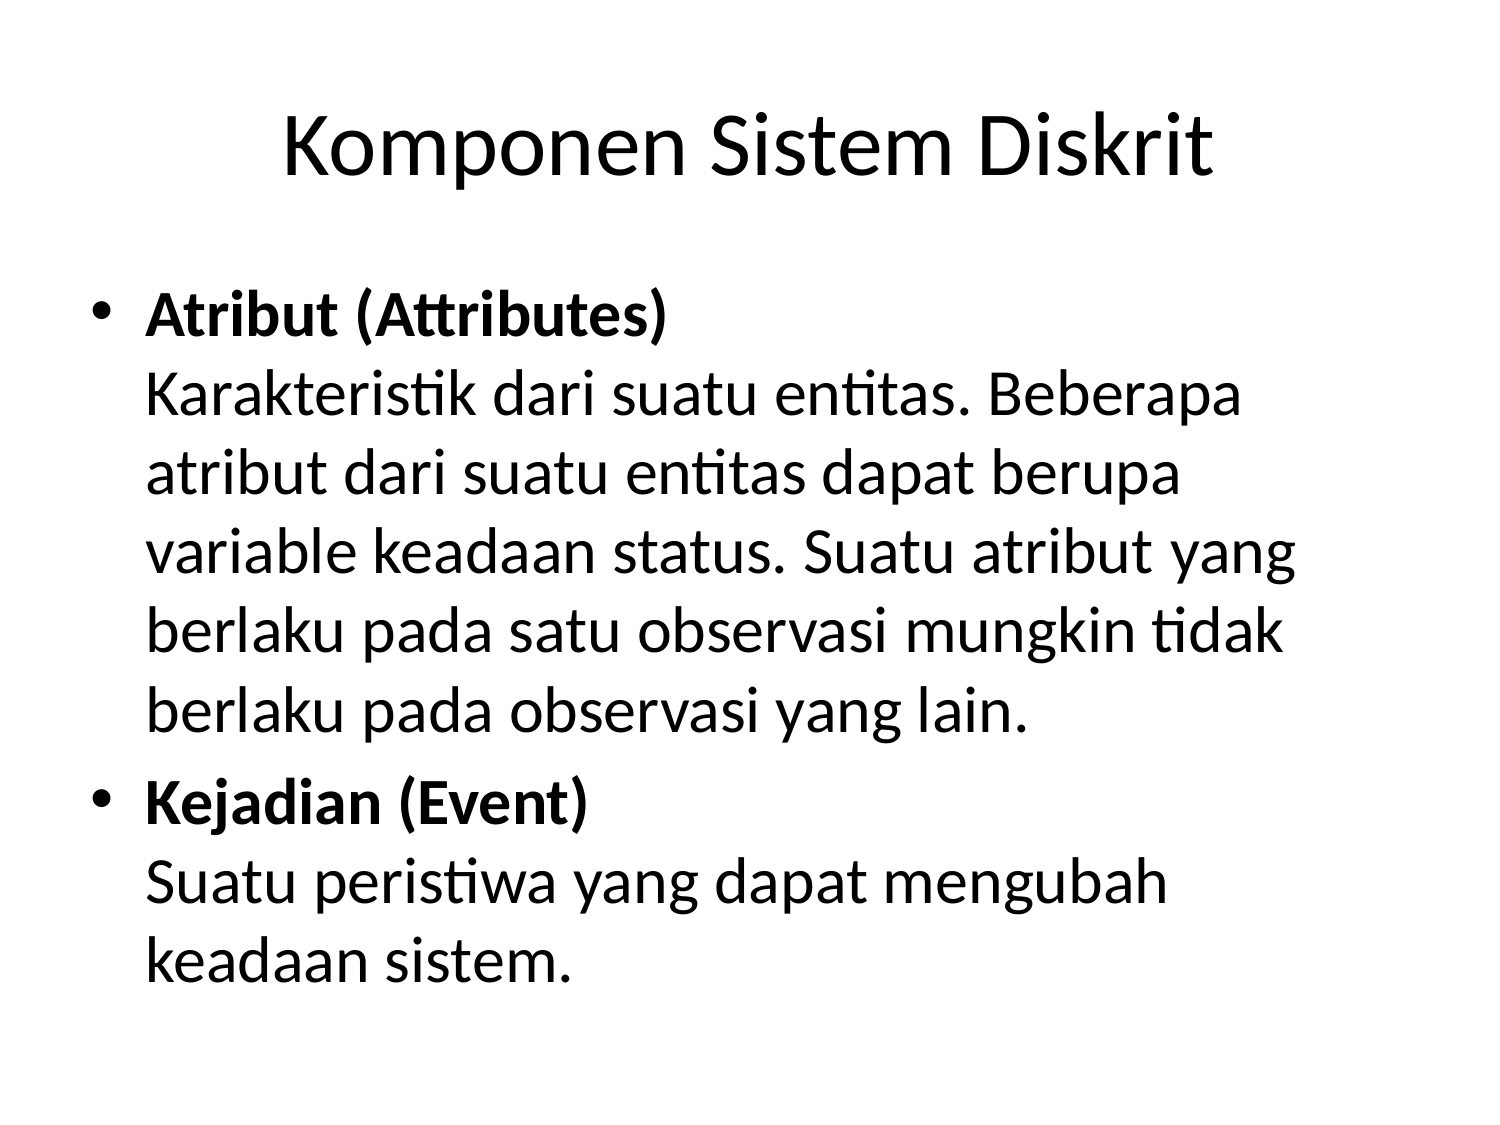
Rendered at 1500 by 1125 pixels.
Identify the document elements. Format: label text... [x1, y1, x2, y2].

title Komponen Sistem Diskrit [75, 45, 1425, 233]
list Atribut (Attributes) Karakteristik dari suatu entitas. Beberapa atribut dari suatu entitas dapat berupa variable keadaan status. Suatu atribut yang berlaku pada satu observasi mungkin tidak berlaku pada observasi yang lain. Kejadian (Event) Suatu peristiwa yang dapat mengubah keadaan sistem. [75, 262, 1425, 1005]
